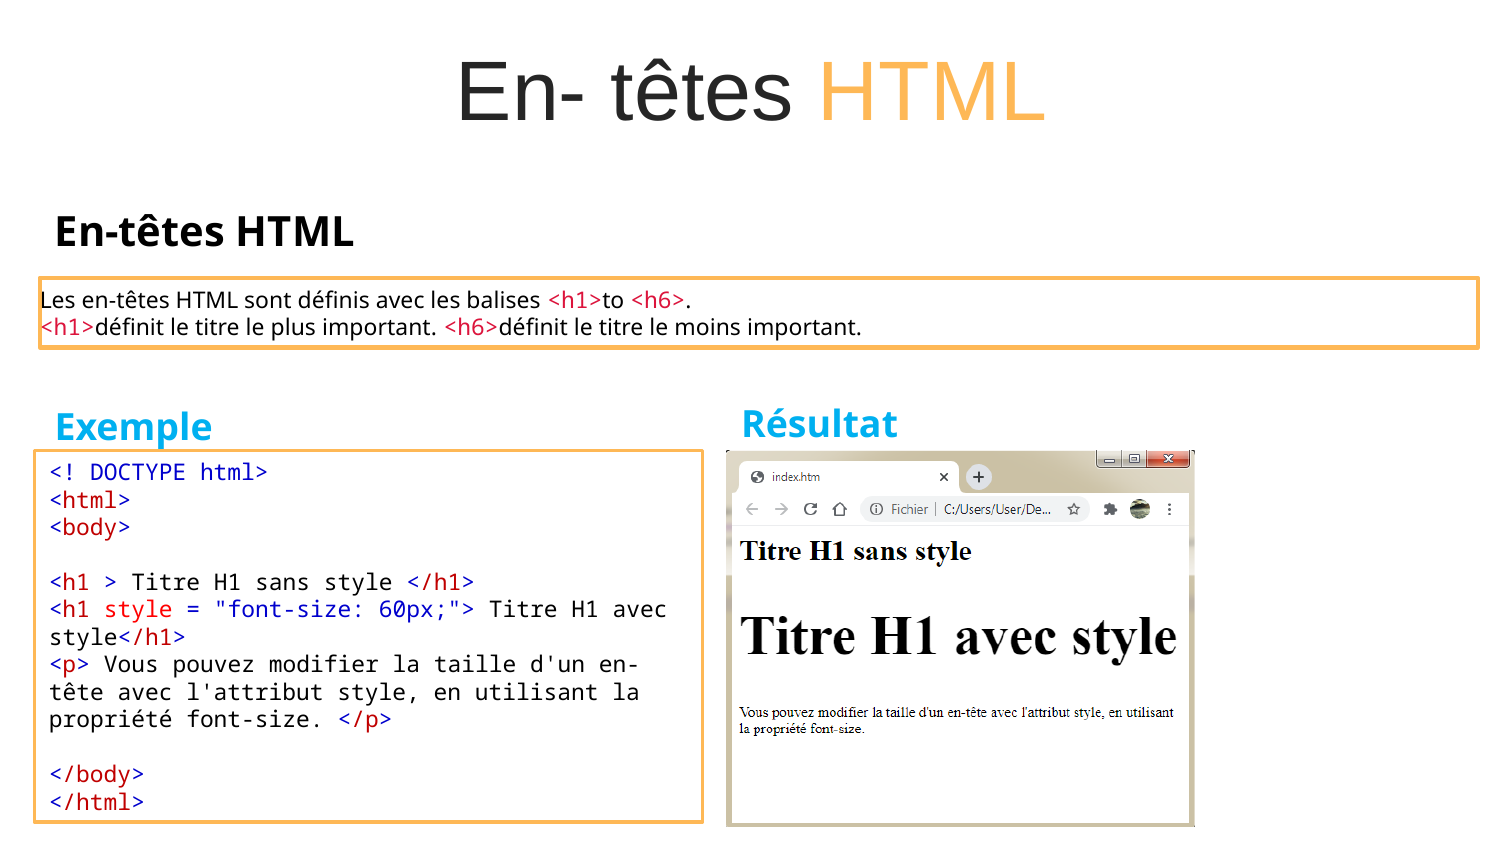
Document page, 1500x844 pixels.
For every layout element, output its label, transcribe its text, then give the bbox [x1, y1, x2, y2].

text_box En-têtes HTML [39, 197, 868, 263]
text_box Résultat [726, 392, 1118, 448]
list En- têtes HTML [39, 41, 1464, 131]
text_box <! DOCTYPE html> <html> <body> <h1 > Titre H1 sans style </h1> <h1 style = "font-size: 60px;"> Titre H1 avec style</h1> <p> Vous pouvez modifier la taille d'un en-tête avec l'attribut style, en utilisant la propriété font-size. </p> </body> </html> [34, 450, 703, 822]
text_box Les en-têtes HTML sont définis avec les balises <h1>to <h6>. <h1>définit le titre le plus important. <h6>définit le titre le moins important. [38, 276, 1480, 350]
text_box Exemple [39, 395, 431, 450]
picture [726, 450, 1195, 827]
